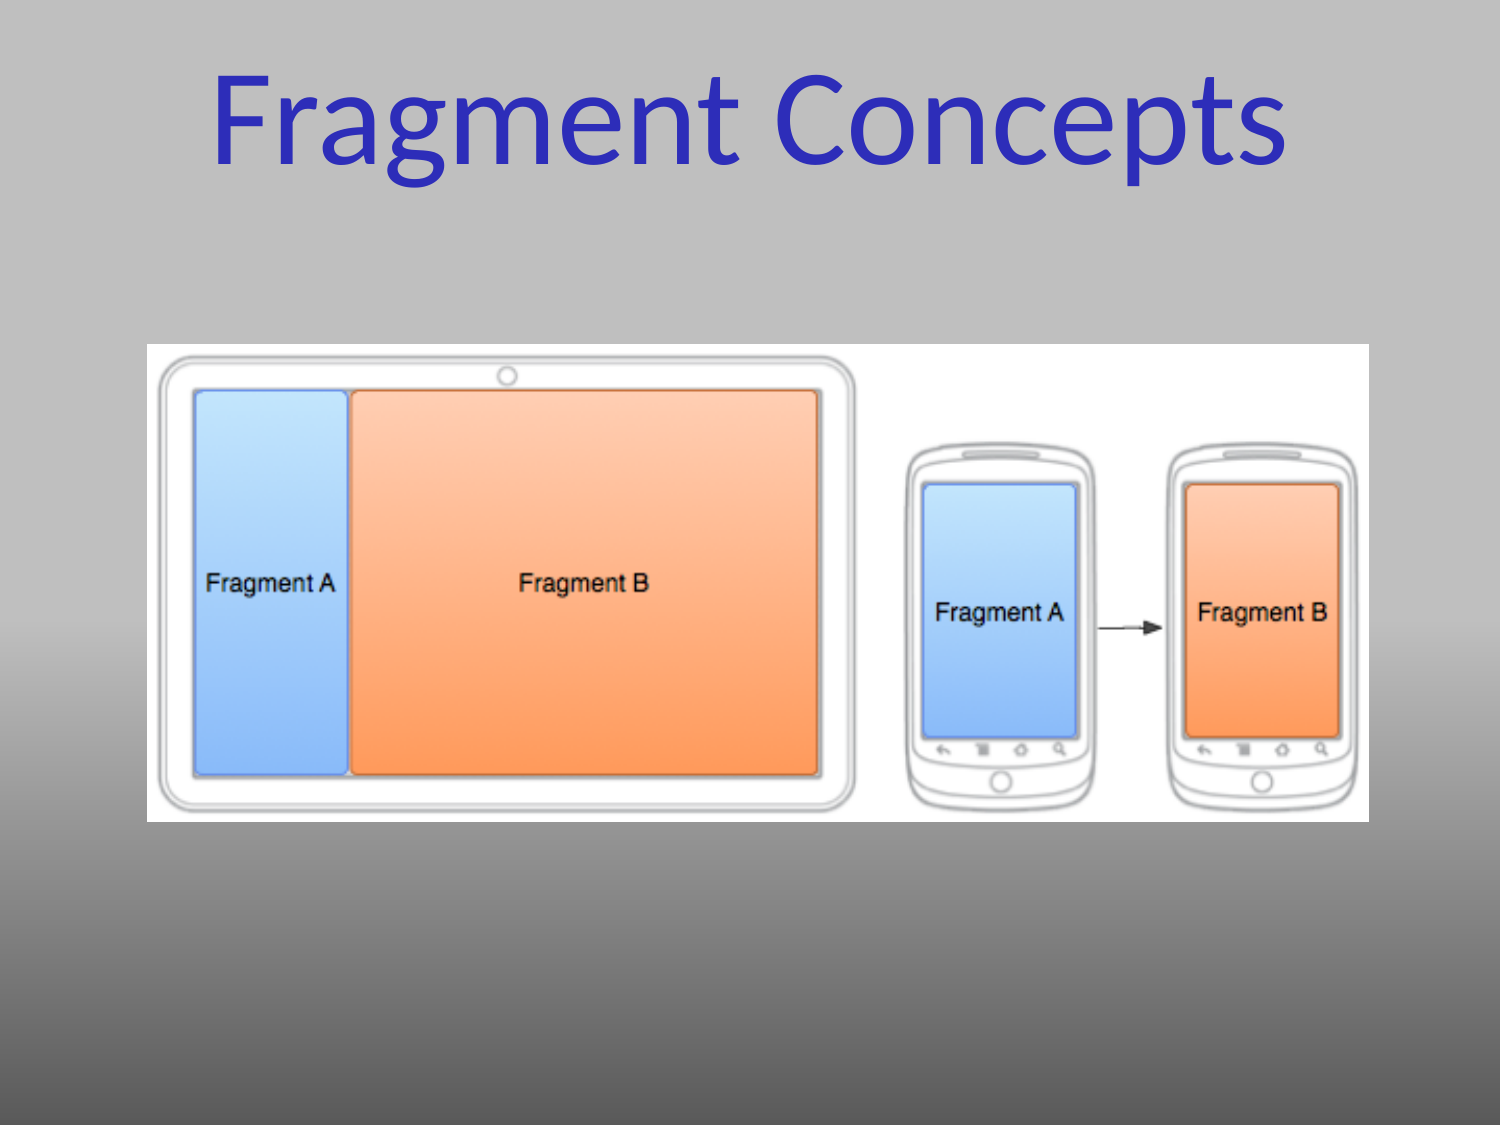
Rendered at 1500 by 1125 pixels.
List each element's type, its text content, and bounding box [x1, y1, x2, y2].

picture [147, 343, 1369, 822]
text_box Fragment Concepts [0, 19, 1500, 200]
